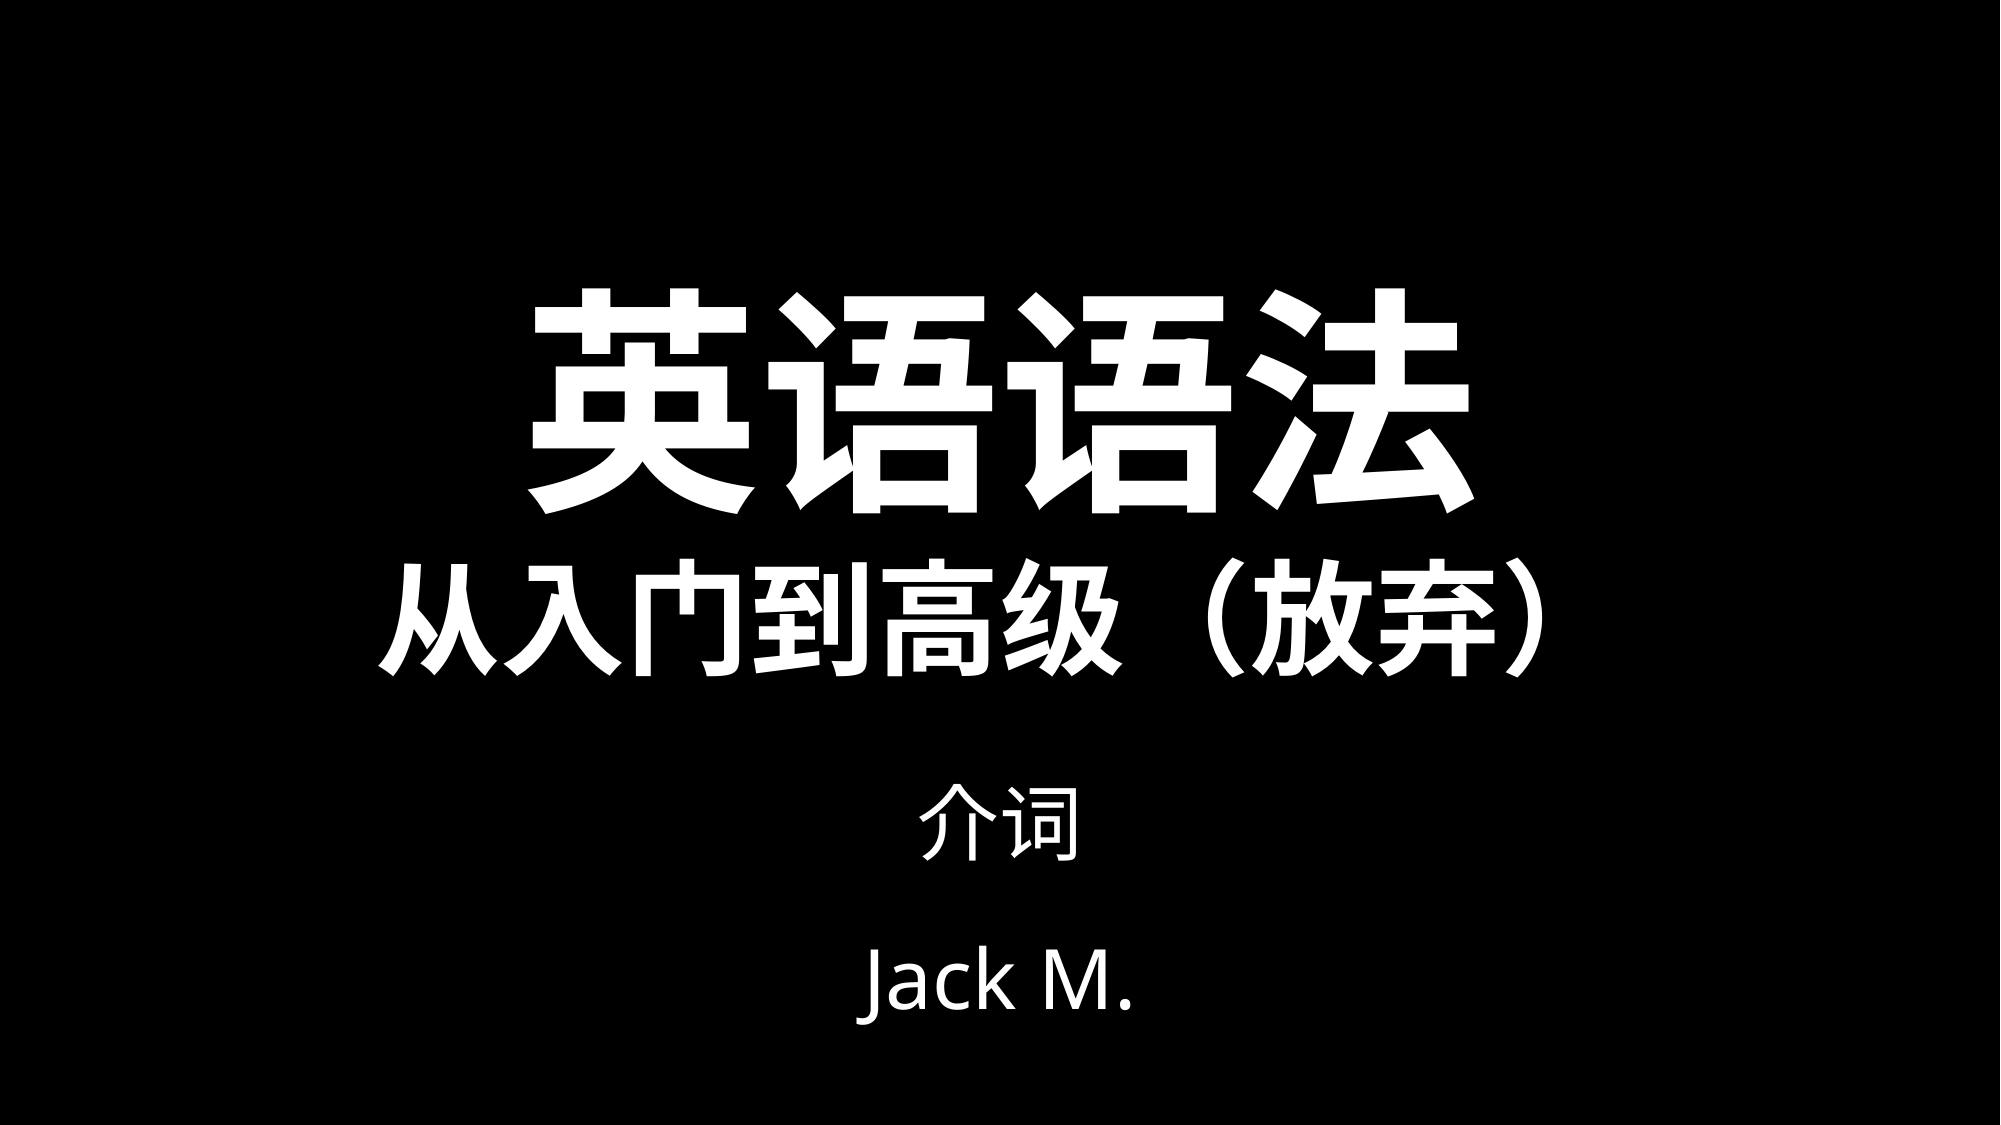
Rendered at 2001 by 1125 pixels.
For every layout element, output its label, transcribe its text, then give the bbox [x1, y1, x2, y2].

text_box 英语语法 从入门到高级（放弃） [360, 245, 1640, 698]
text_box 介词 [585, 763, 1415, 879]
text_box Jack M. [585, 918, 1415, 1034]
